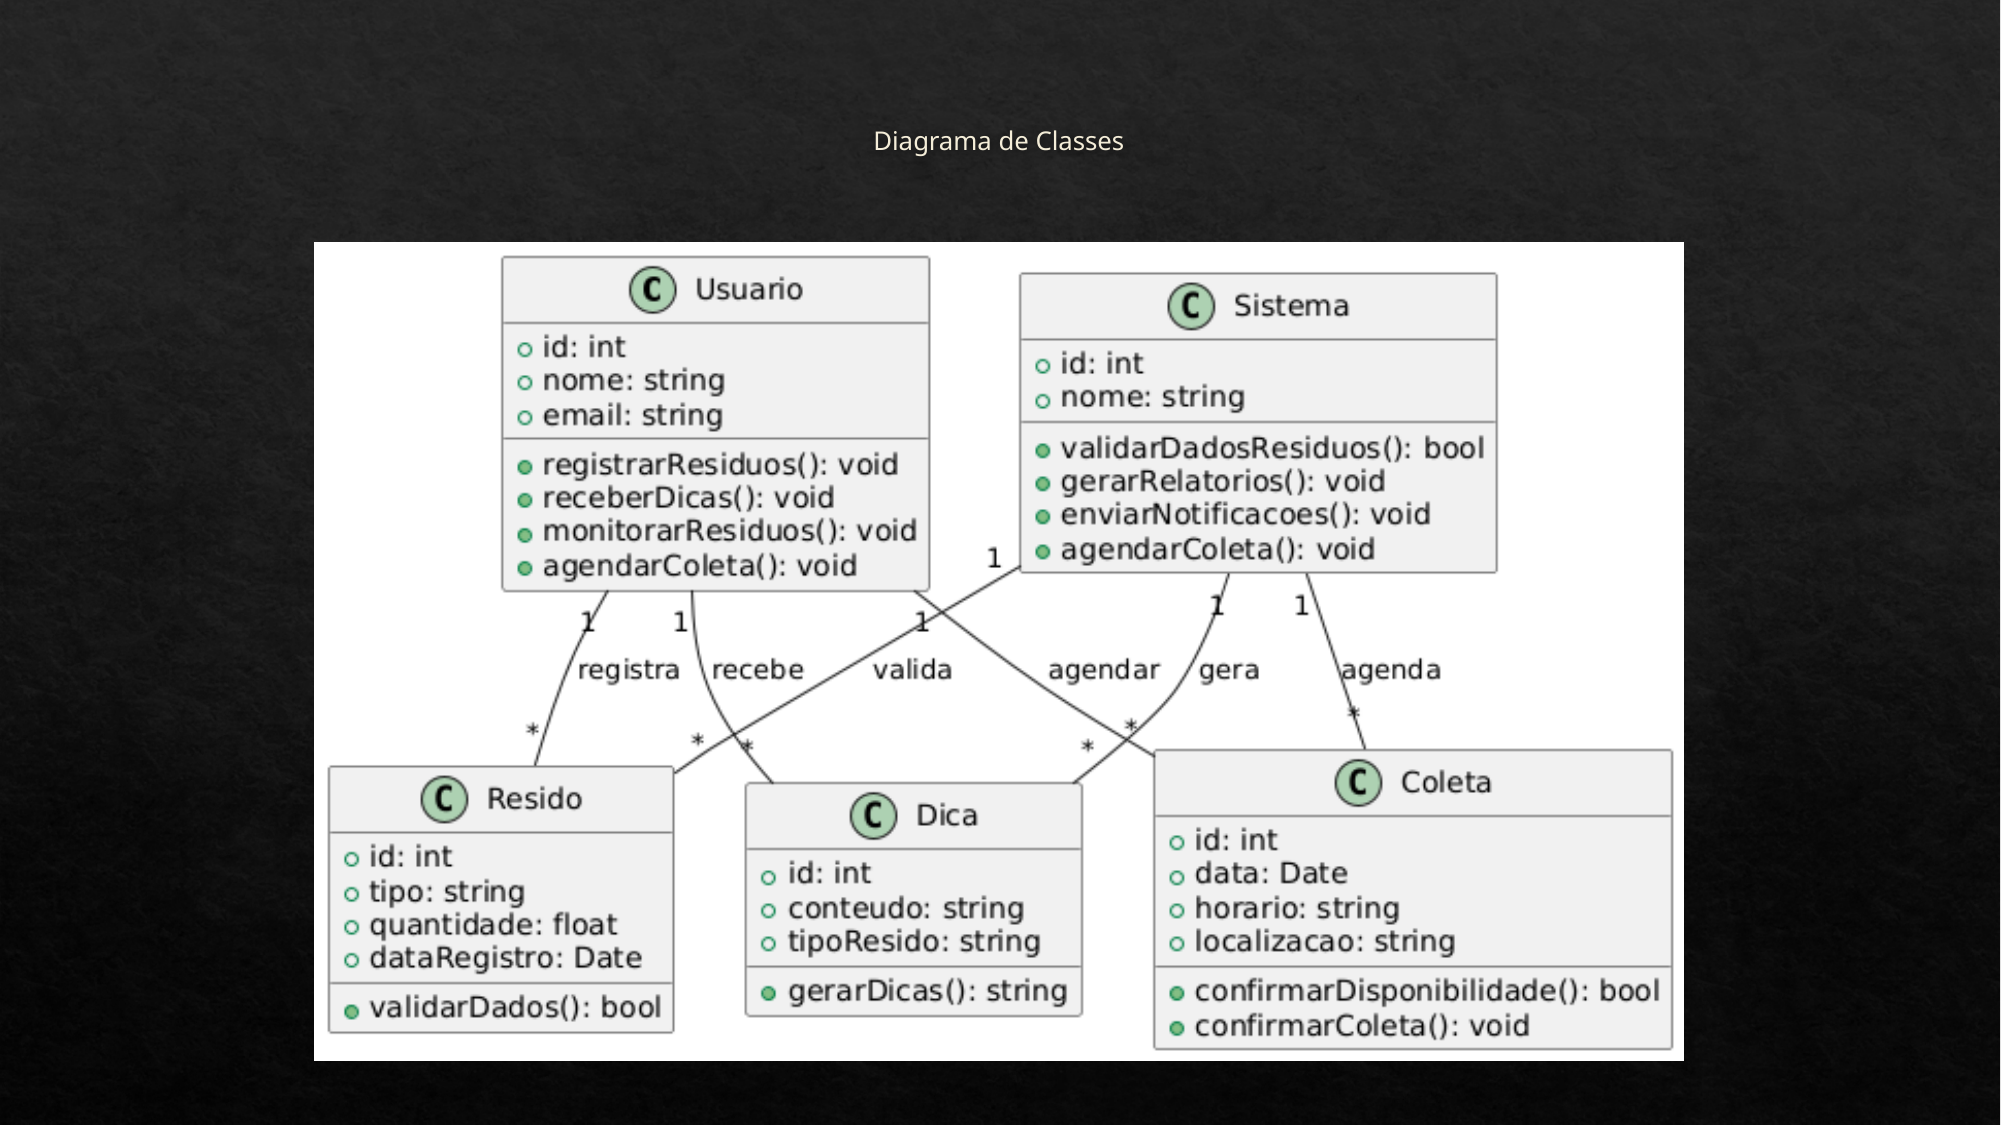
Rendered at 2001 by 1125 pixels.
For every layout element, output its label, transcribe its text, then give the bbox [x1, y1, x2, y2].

title Diagrama de Classes [149, 64, 1849, 224]
picture [314, 241, 1684, 1061]
